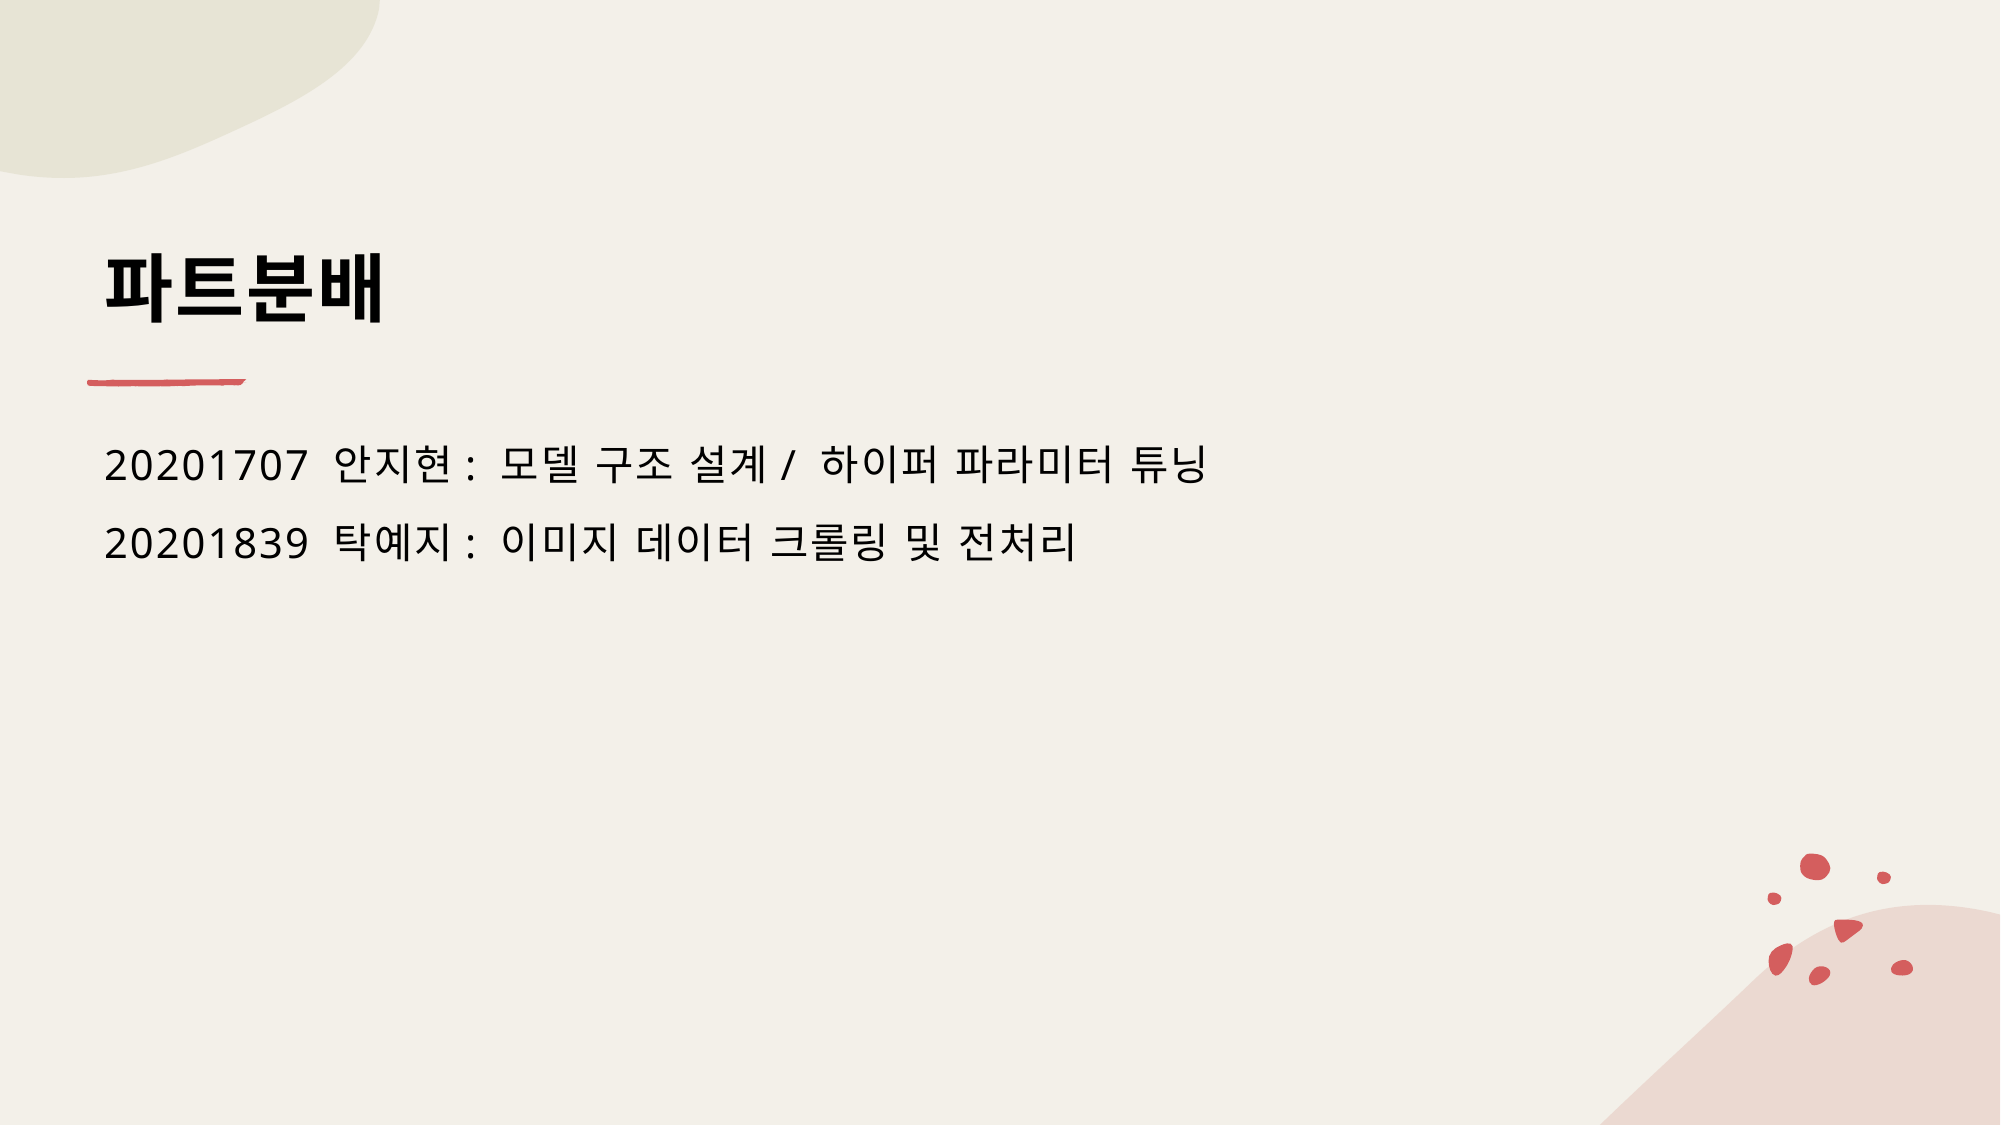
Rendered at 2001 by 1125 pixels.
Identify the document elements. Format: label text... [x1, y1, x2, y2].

list 20201707 안지현: 모델 구조 설계/ 하이퍼 파라미터 튜닝 20201839 탁예지: 이미지 데이터 크롤링 및 전처리 [86, 413, 1740, 996]
title 파트분배 [86, 129, 1740, 347]
